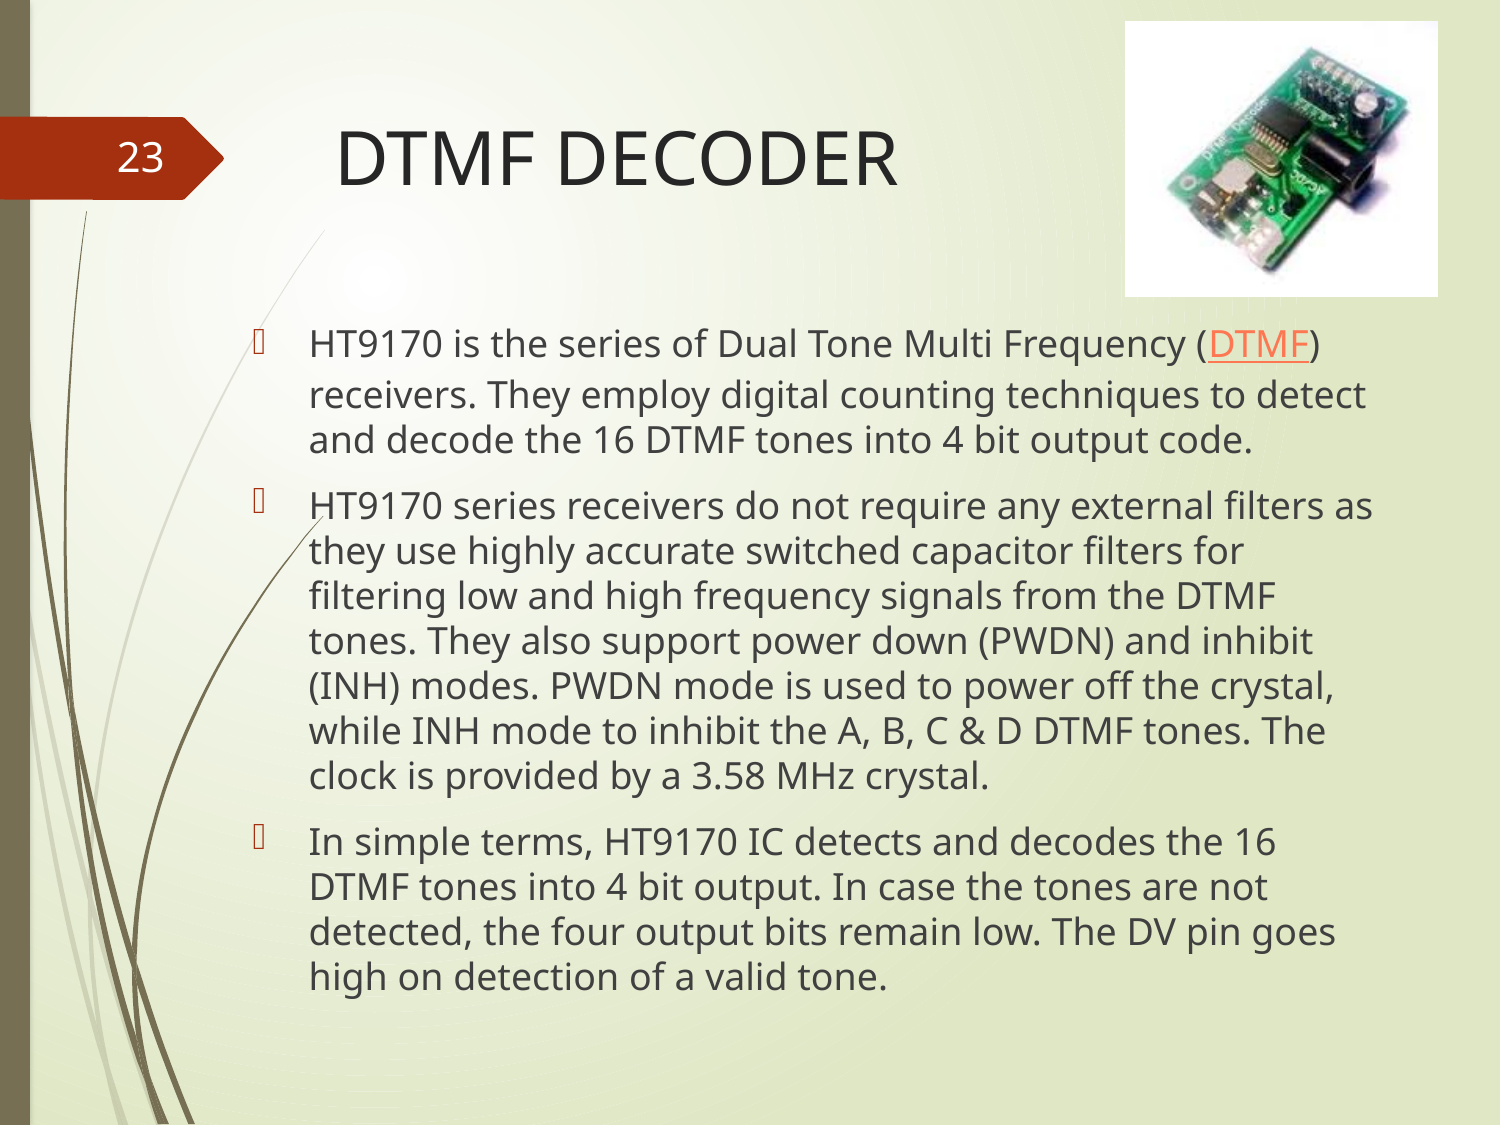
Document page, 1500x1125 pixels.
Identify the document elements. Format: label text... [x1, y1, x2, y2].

slide_number 23 [83, 129, 180, 190]
list HT9170 is the series of Dual Tone Multi Frequency (DTMF) receivers. They employ digital counting techniques to detect and decode the 16 DTMF tones into 4 bit output code. HT9170 series receivers do not require any external filters as they use highly accurate switched capacitor filters for filtering low and high frequency signals from the DTMF tones. They also support power down (PWDN) and inhibit (INH) modes. PWDN mode is used to power off the crystal, while INH mode to inhibit the A, B, C & D DTMF tones. The clock is provided by a 3.58 MHz crystal. In simple terms, HT9170 IC detects and decodes the 16 DTMF tones into 4 bit output. In case the tones are not detected, the four output bits remain low. The DV pin goes high on detection of a valid tone. [237, 312, 1400, 1013]
title DTMF DECODER [319, 102, 1400, 312]
picture [1124, 21, 1438, 297]
